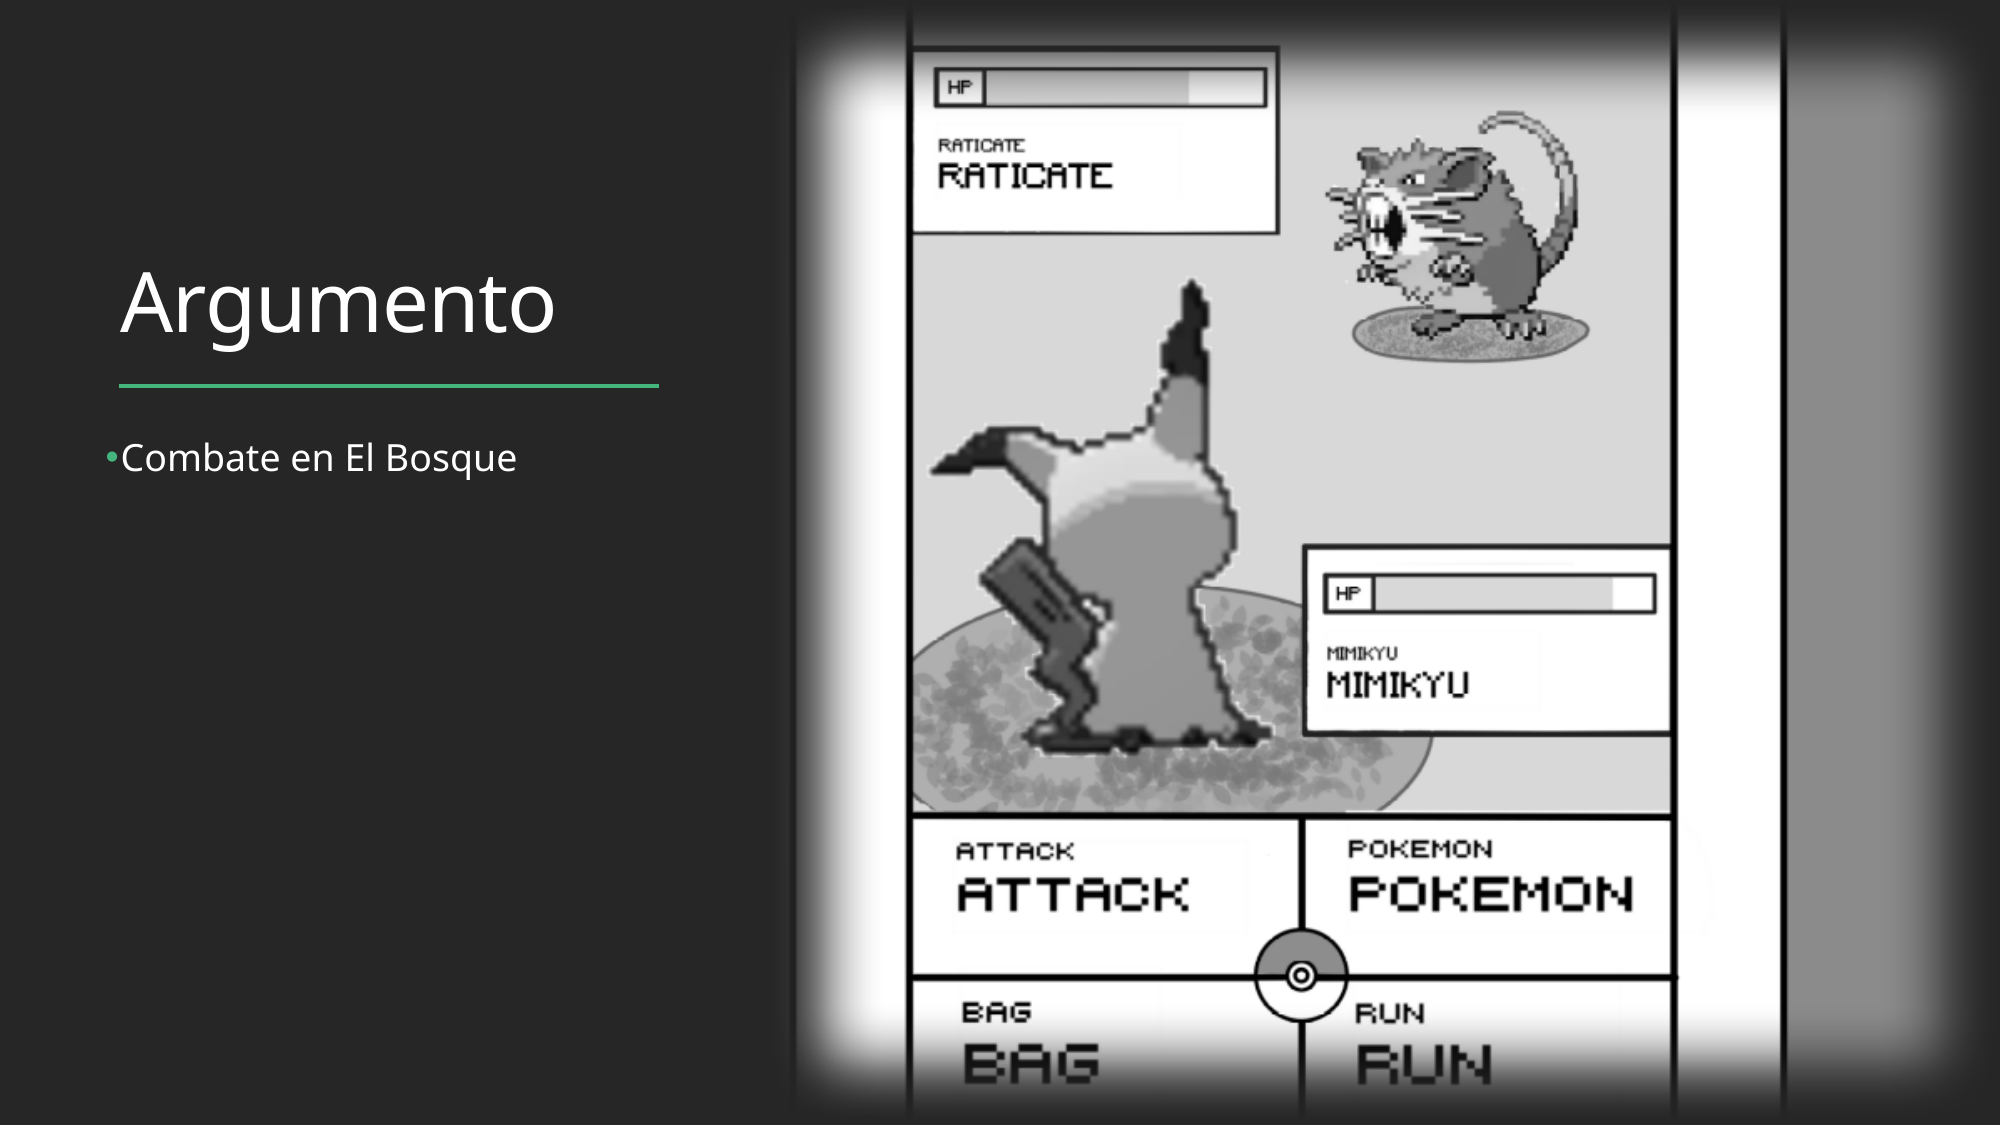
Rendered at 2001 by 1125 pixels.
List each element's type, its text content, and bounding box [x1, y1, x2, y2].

list Combate en El Bosque [105, 417, 672, 966]
title Argumento [105, 84, 672, 359]
picture [762, 0, 2000, 1125]
text_box [0, 0, 762, 1125]
